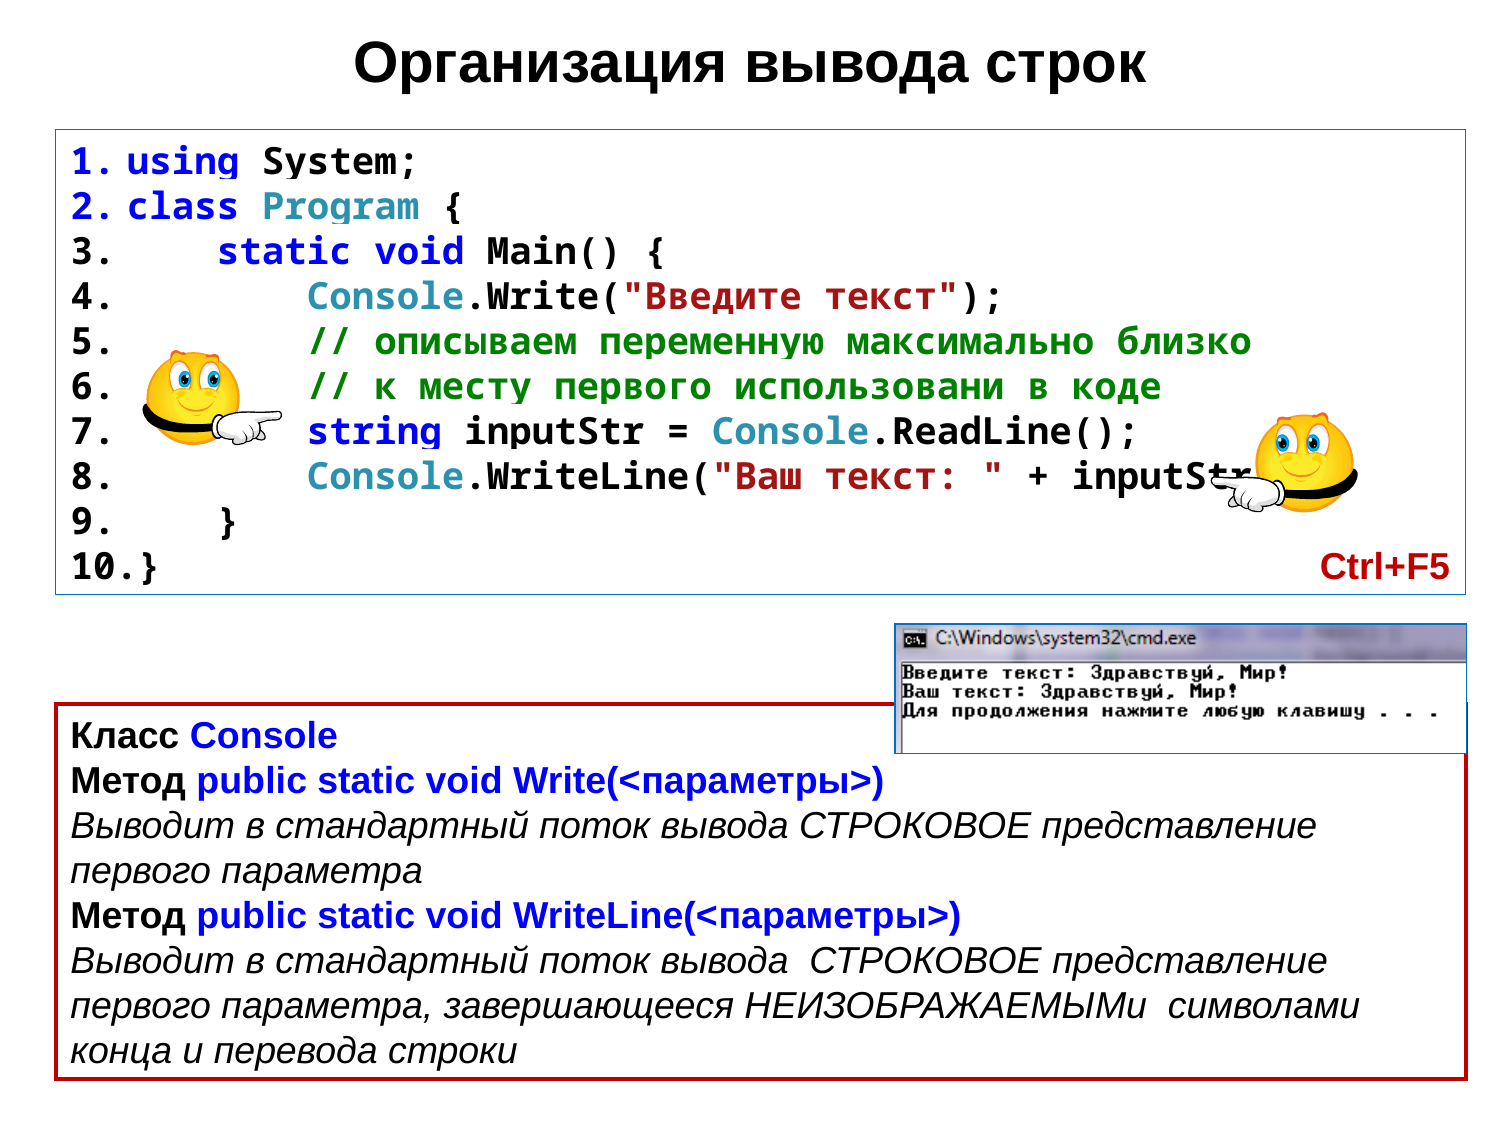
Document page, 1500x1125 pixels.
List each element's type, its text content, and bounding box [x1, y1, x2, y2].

text_box Класс Console Метод public static void Write(<параметры>) Выводит в стандартный поток вывода СТРОКОВОЕ представление первого параметра Метод public static void WriteLine(<параметры>) Выводит в стандартный поток вывода СТРОКОВОЕ представление первого параметра, завершающееся НЕИЗОБРАЖАЕМЫМи символами конца и перевода строки [55, 704, 1466, 1079]
picture [142, 349, 283, 446]
text_box Ctrl+F5 [1305, 534, 1465, 595]
title Организация вывода строк [75, 23, 1425, 94]
picture [1210, 411, 1359, 513]
text_box using System; class Program { static void Main() { Console.Write("Введите текст"); // описываем переменную максимально близко // к месту первого использовани в коде string inputStr = Console.ReadLine(); Console.WriteLine("Ваш текст: " + inputStr); } } [55, 129, 1466, 595]
picture [895, 624, 1467, 754]
